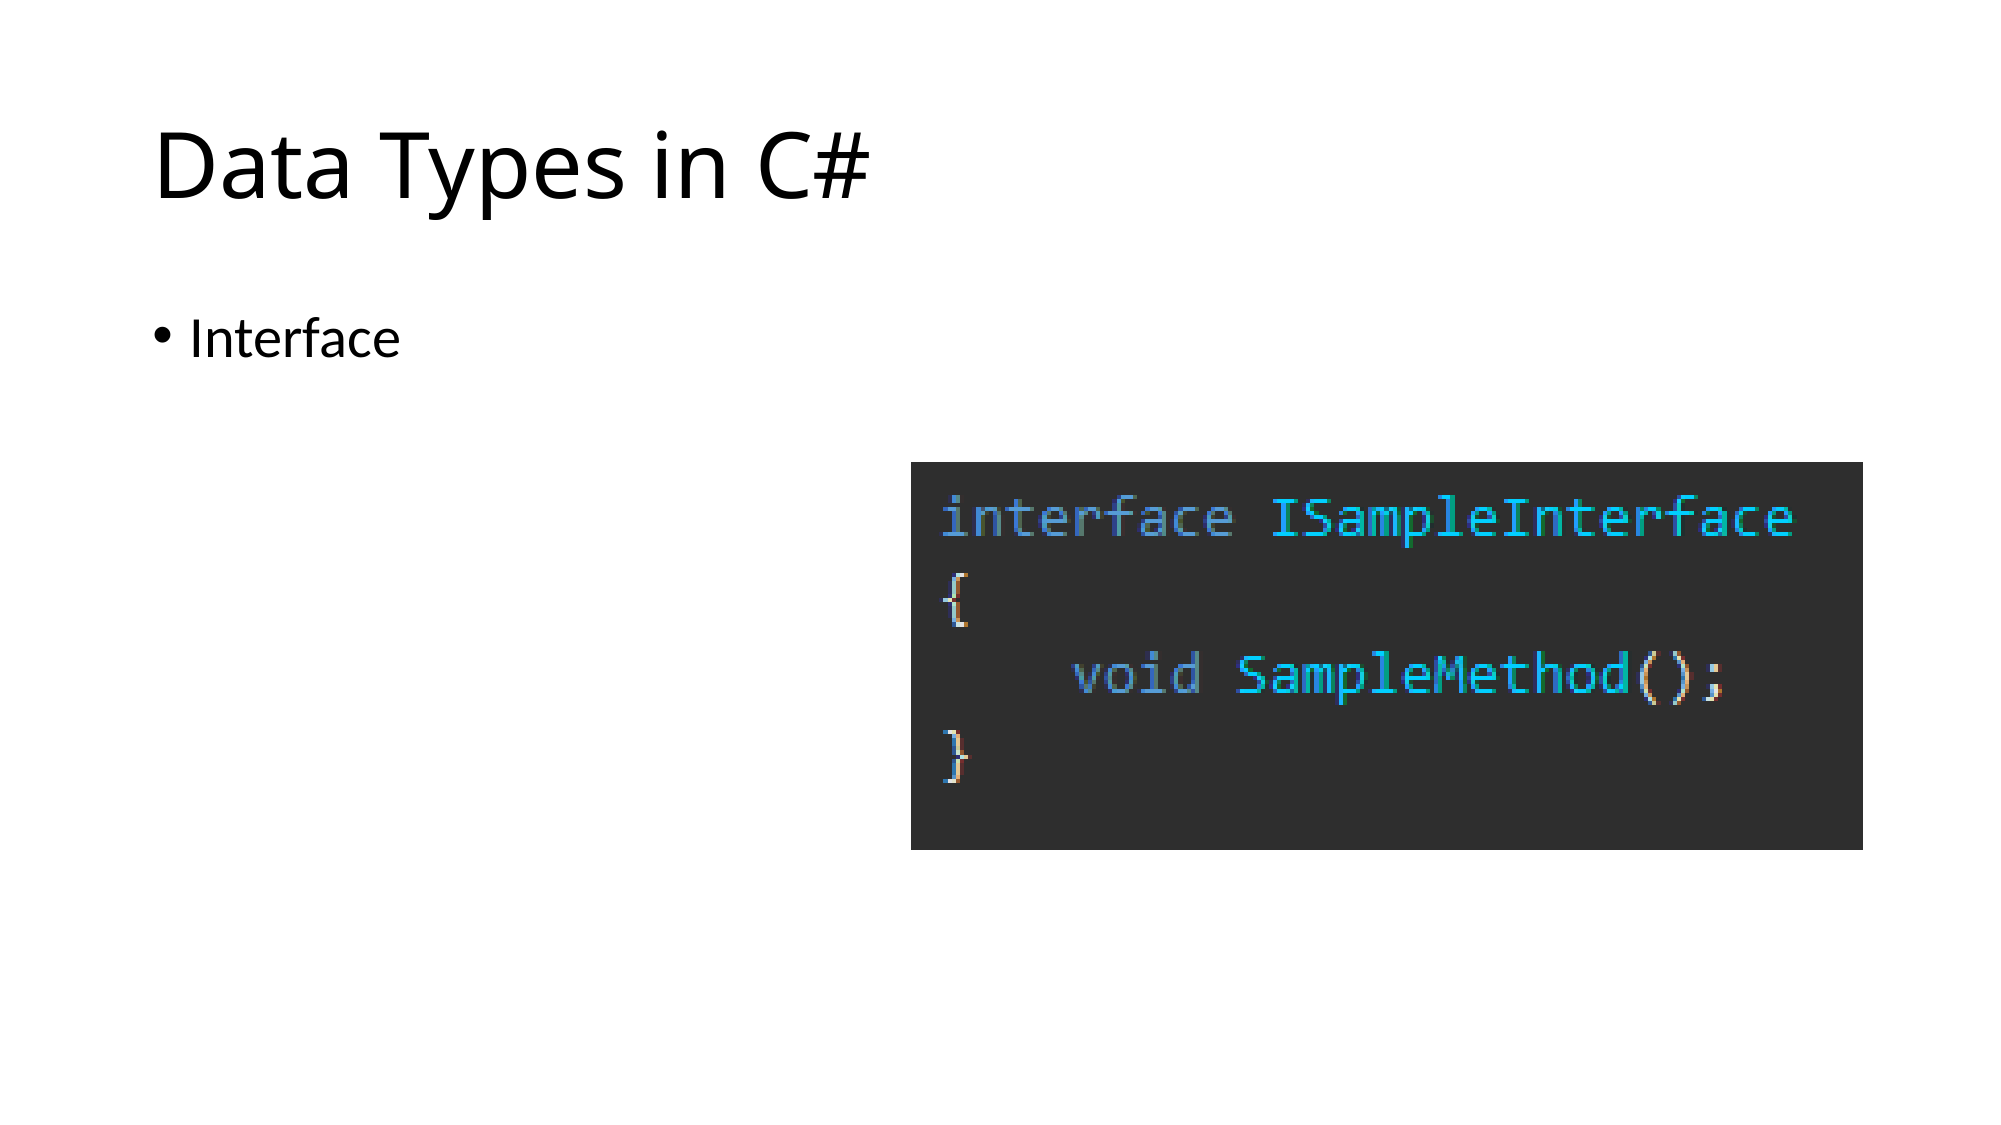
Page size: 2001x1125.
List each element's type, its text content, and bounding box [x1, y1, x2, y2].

title Data Types in C# [137, 59, 1863, 278]
picture [911, 462, 1863, 850]
list Interface [137, 299, 1863, 1014]
